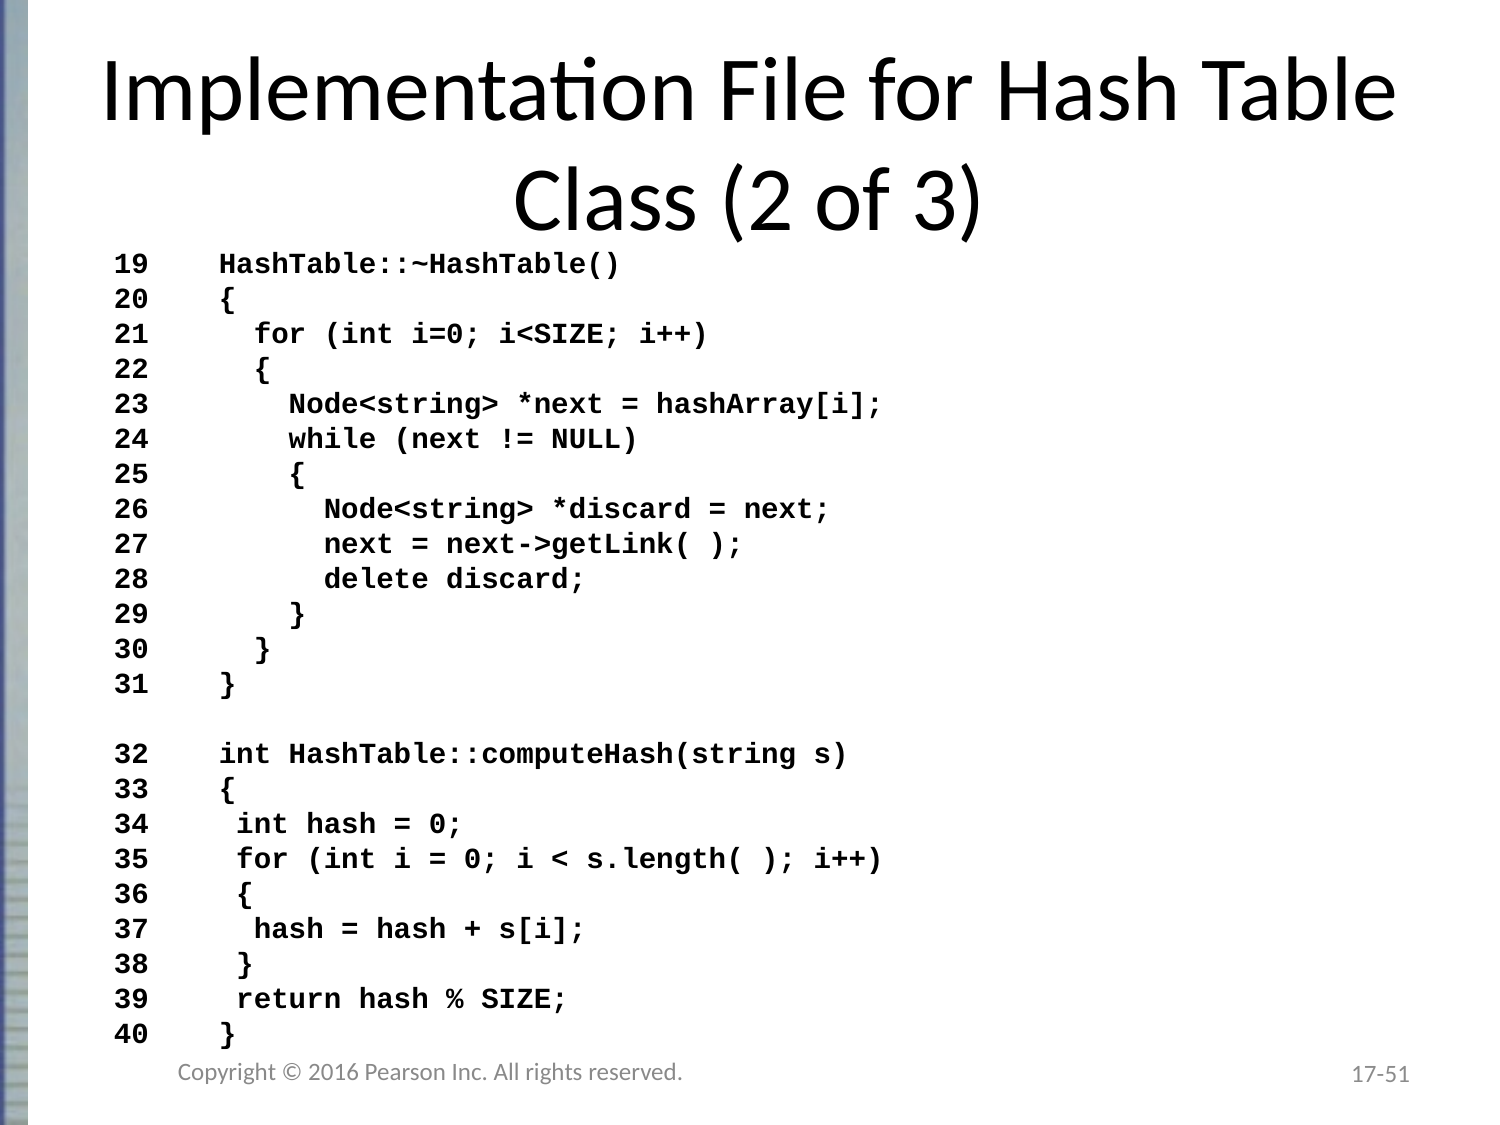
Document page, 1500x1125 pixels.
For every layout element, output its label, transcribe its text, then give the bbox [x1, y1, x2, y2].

slide_number 17-51 [1074, 1042, 1425, 1103]
text_box 19 HashTable::~HashTable() 20 { 21 for (int i=0; i<SIZE; i++) 22 { 23 Node<string> *next = hashArray[i]; 24 while (next != NULL) 25 { 26 Node<string> *discard = next; 27 next = next->getLink( ); 28 delete discard; 29 } 30 } 31 } 32 int HashTable::computeHash(string s) 33 { 34 int hash = 0; 35 for (int i = 0; i < s.length( ); i++) 36 { 37 hash = hash + s[i]; 38 } 39 return hash % SIZE; 40 } [99, 237, 899, 1092]
picture [0, 0, 28, 1125]
footer Copyright © 2016 Pearson Inc. All rights reserved. [75, 1040, 788, 1100]
title Implementation File for Hash Table Class (2 of 3) [75, 45, 1425, 233]
